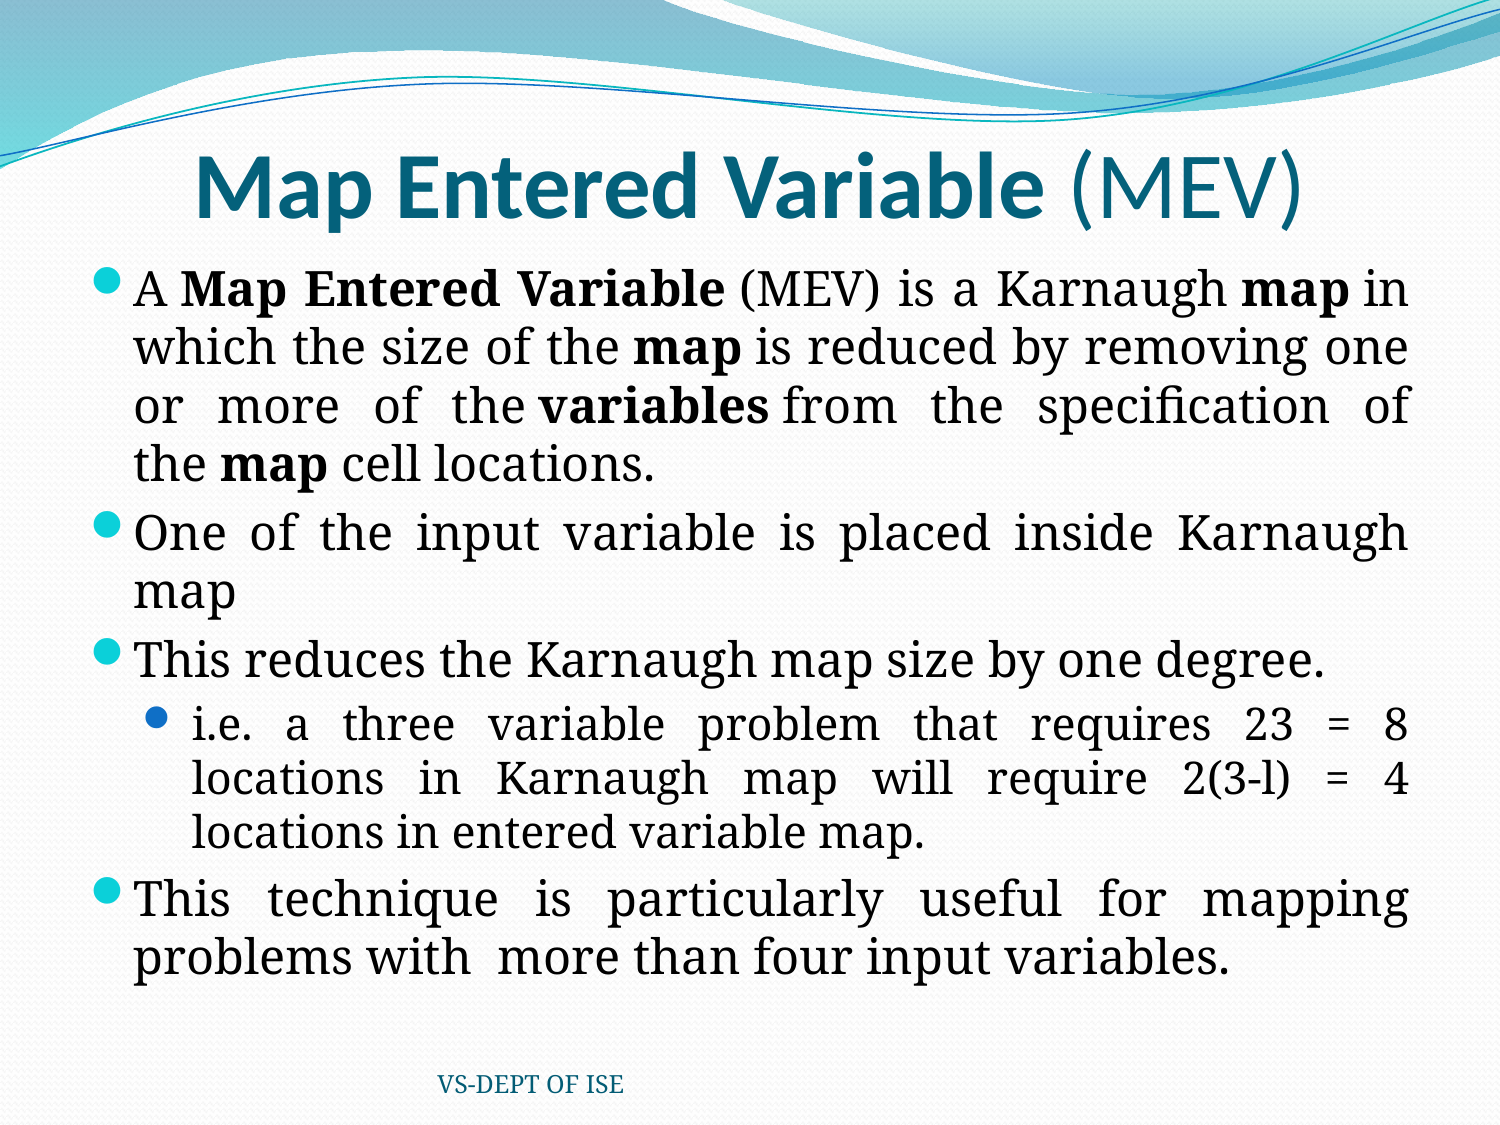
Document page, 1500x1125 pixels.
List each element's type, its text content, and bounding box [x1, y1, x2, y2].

title Map Entered Variable (MEV) [75, 115, 1425, 238]
list A Map Entered Variable (MEV) is a Karnaugh map in which the size of the map is reduced by removing one or more of the variables from the specification of the map cell locations. One of the input variable is placed inside Karnaugh map This reduces the Karnaugh map size by one degree. i.e. a three variable problem that requires 23 = 8 locations in Karnaugh map will require 2(3-l) = 4 locations in entered variable map. This technique is particularly useful for mapping problems with more than four input variables. [75, 249, 1425, 1038]
footer VS-DEPT OF ISE [437, 1042, 988, 1103]
